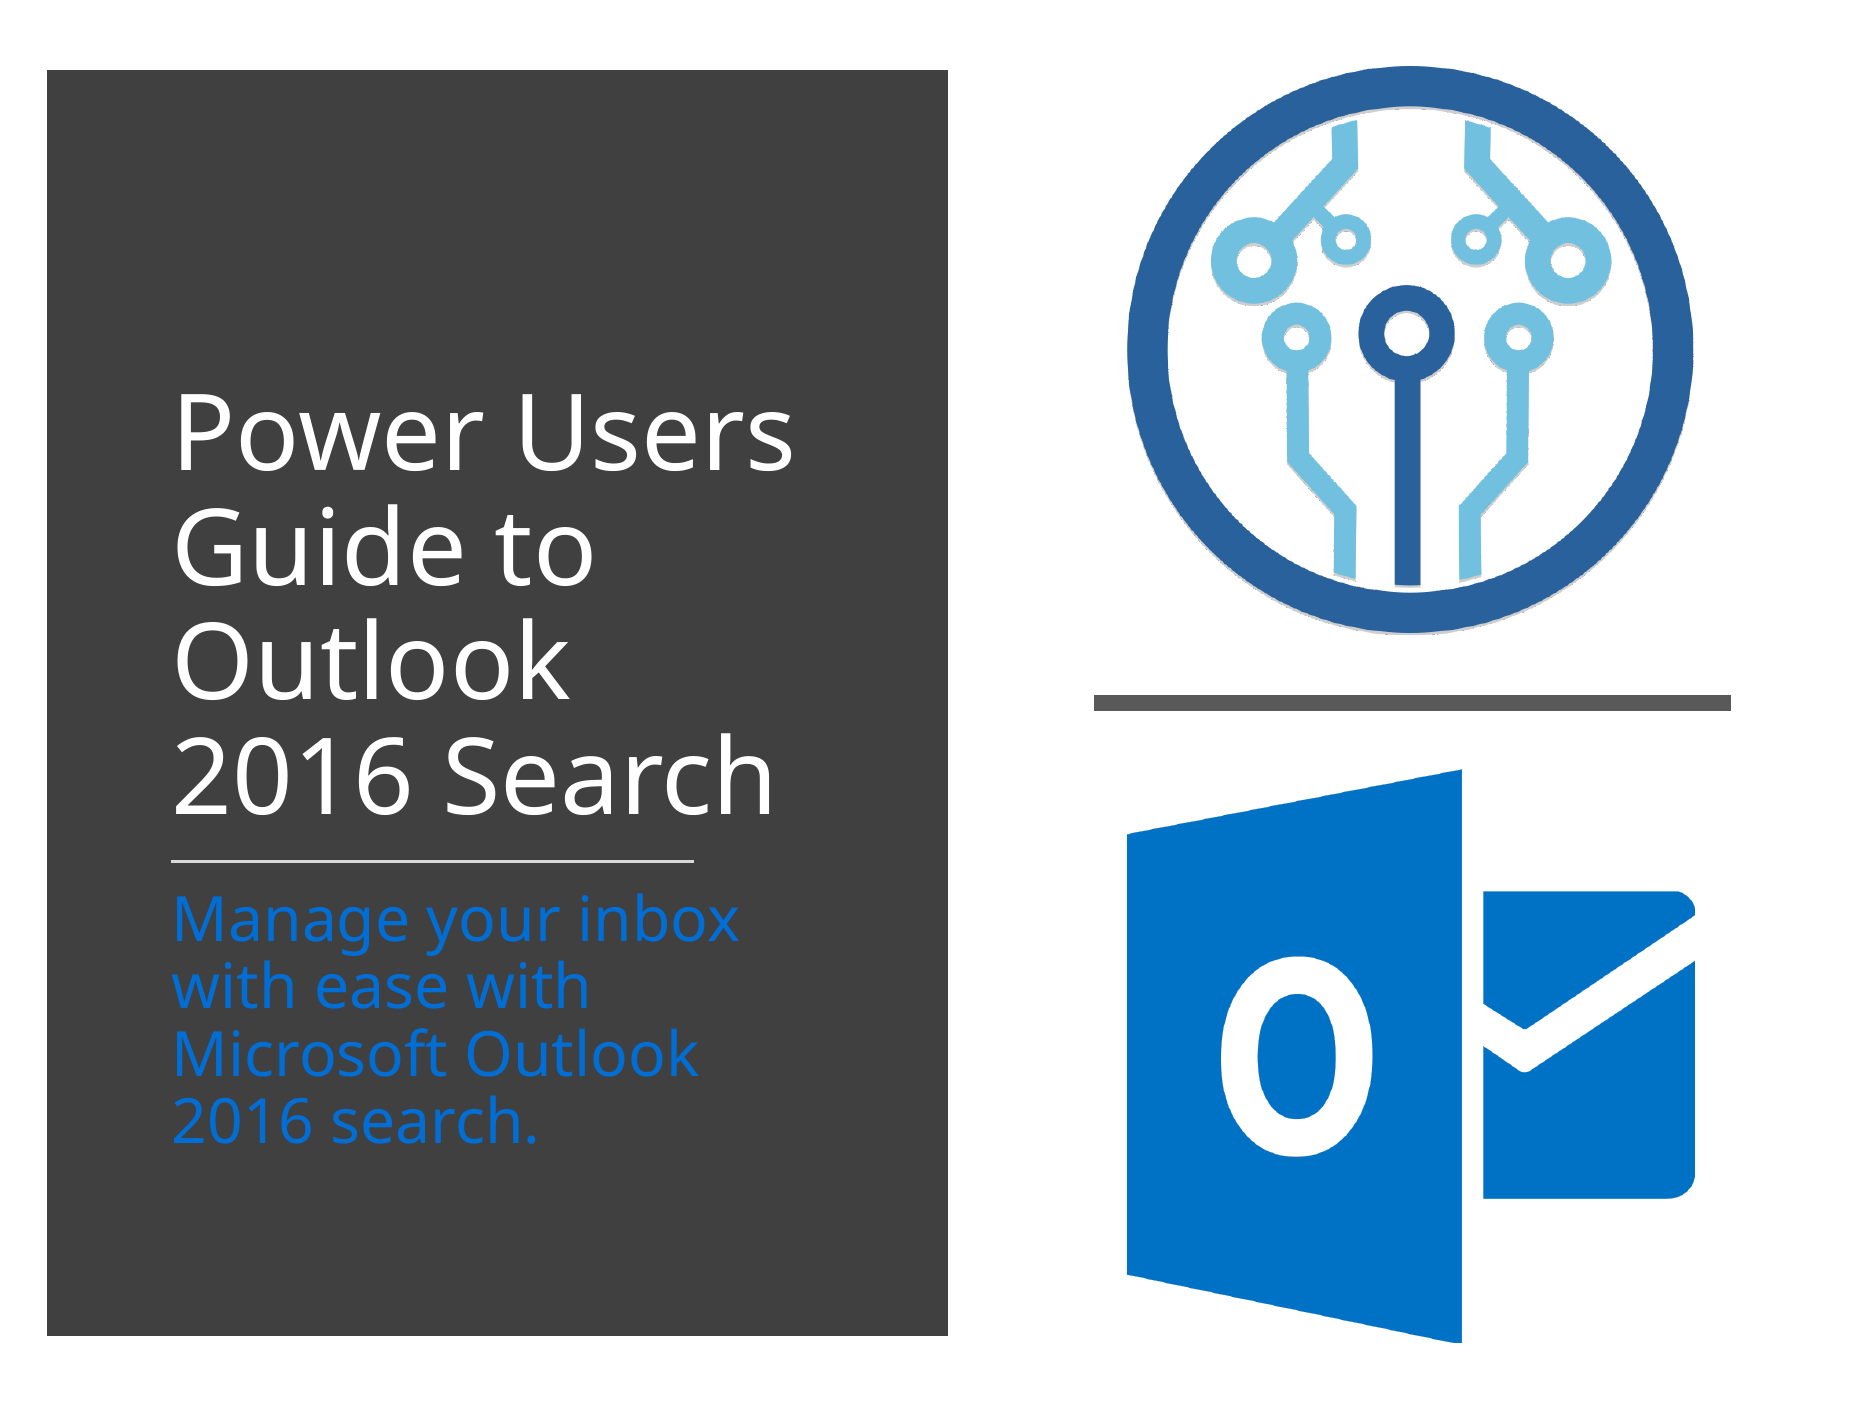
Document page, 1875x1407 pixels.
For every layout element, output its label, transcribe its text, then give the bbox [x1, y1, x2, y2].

text_box [57, 80, 938, 1326]
subtitle Manage your inbox with ease with Microsoft Outlook 2016 search. [156, 880, 843, 1191]
picture [1127, 768, 1695, 1343]
title Power Users Guide to Outlook 2016 Search [156, 215, 843, 846]
picture [1125, 65, 1697, 638]
